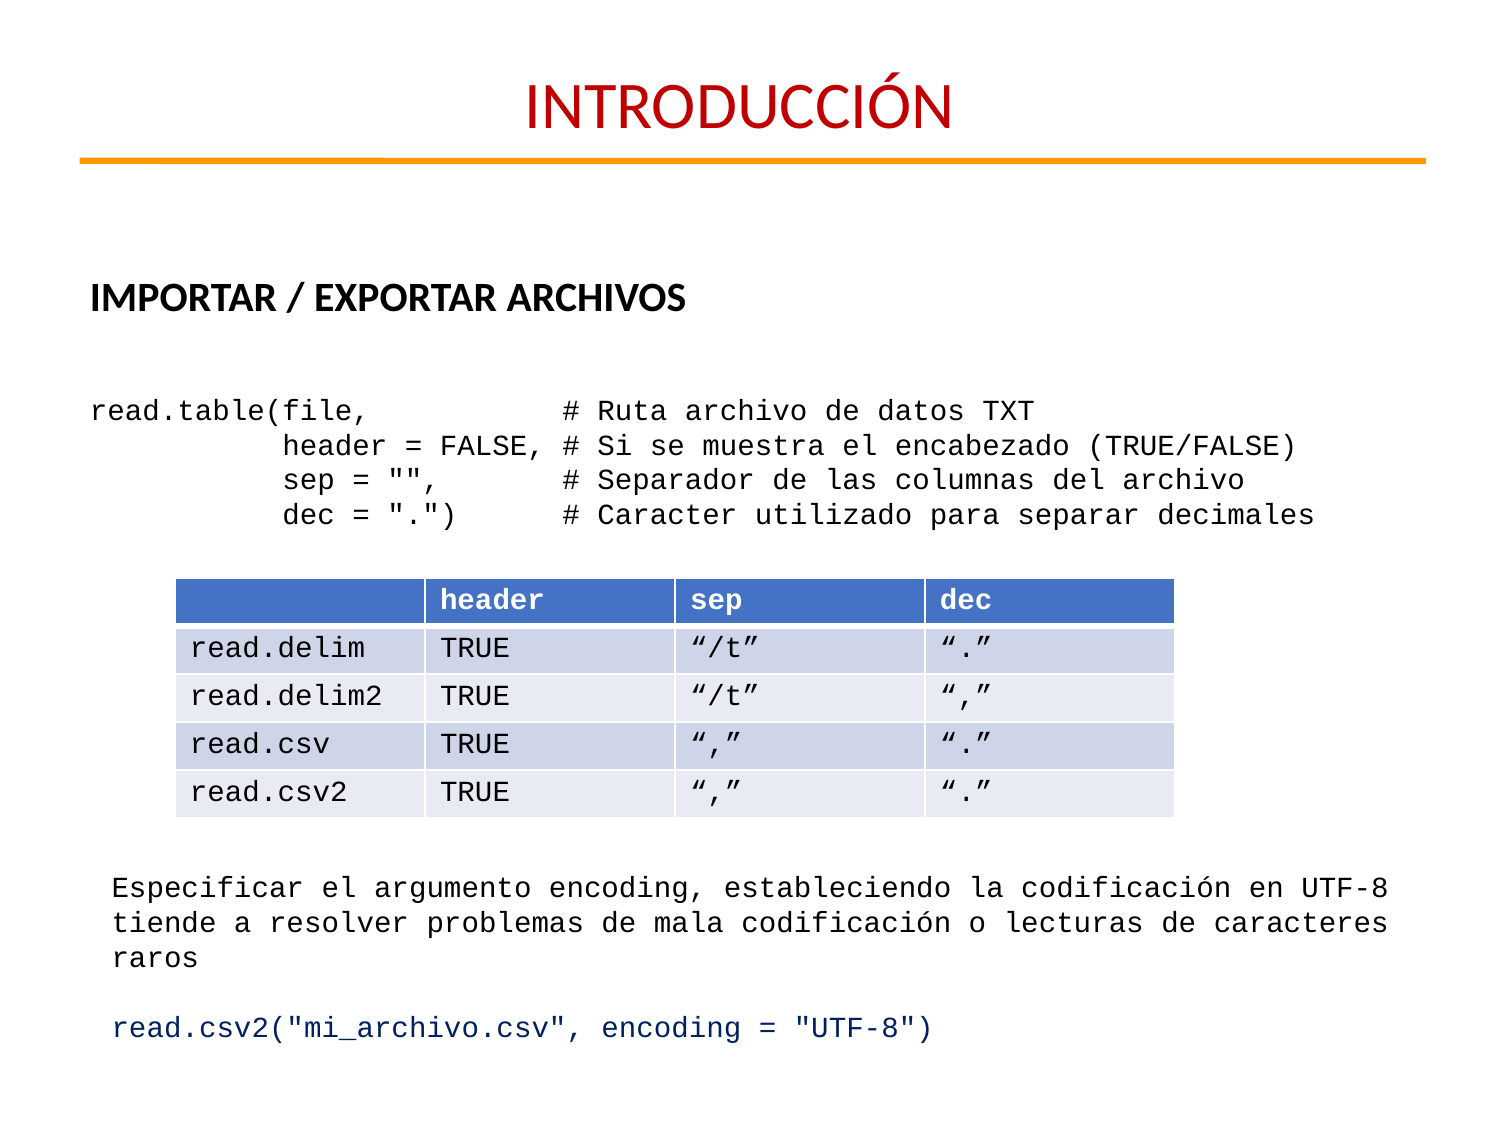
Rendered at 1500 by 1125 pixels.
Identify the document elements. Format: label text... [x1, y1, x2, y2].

text_box IMPORTAR / EXPORTAR ARCHIVOS read.table(file, # Ruta archivo de datos TXT header = FALSE, # Si se muestra el encabezado (TRUE/FALSE) sep = "", # Separador de las columnas del archivo dec = ".") # Caracter utilizado para separar decimales [74, 262, 1426, 362]
table_cell “.” [926, 629, 1174, 673]
table_cell “/t” [676, 629, 924, 673]
table_cell “,” [676, 771, 924, 817]
table_header [176, 579, 424, 623]
table_cell “,” [676, 723, 924, 769]
table_cell TRUE [426, 723, 674, 769]
table_header sep [676, 579, 924, 623]
table_cell TRUE [426, 771, 674, 817]
table_cell “/t” [676, 675, 924, 721]
table_cell TRUE [426, 629, 674, 673]
table_cell “,” [926, 675, 1174, 721]
text_box INTRODUCCIÓN [64, 42, 1415, 162]
table_cell read.csv [176, 723, 424, 769]
table_cell read.delim [176, 629, 424, 673]
text_box Especificar el argumento encoding, estableciendo la codificación en UTF-8 tiende a resolver problemas de mala codificación o lecturas de caracteres raros read.csv2("mi_archivo.csv", encoding = "UTF-8") [96, 860, 1448, 1051]
table_cell TRUE [426, 675, 674, 721]
table_cell “.” [926, 771, 1174, 817]
table_cell read.csv2 [176, 771, 424, 817]
table_header dec [926, 579, 1174, 623]
table_cell “.” [926, 723, 1174, 769]
table_cell read.delim2 [176, 675, 424, 721]
table_header header [426, 579, 674, 623]
